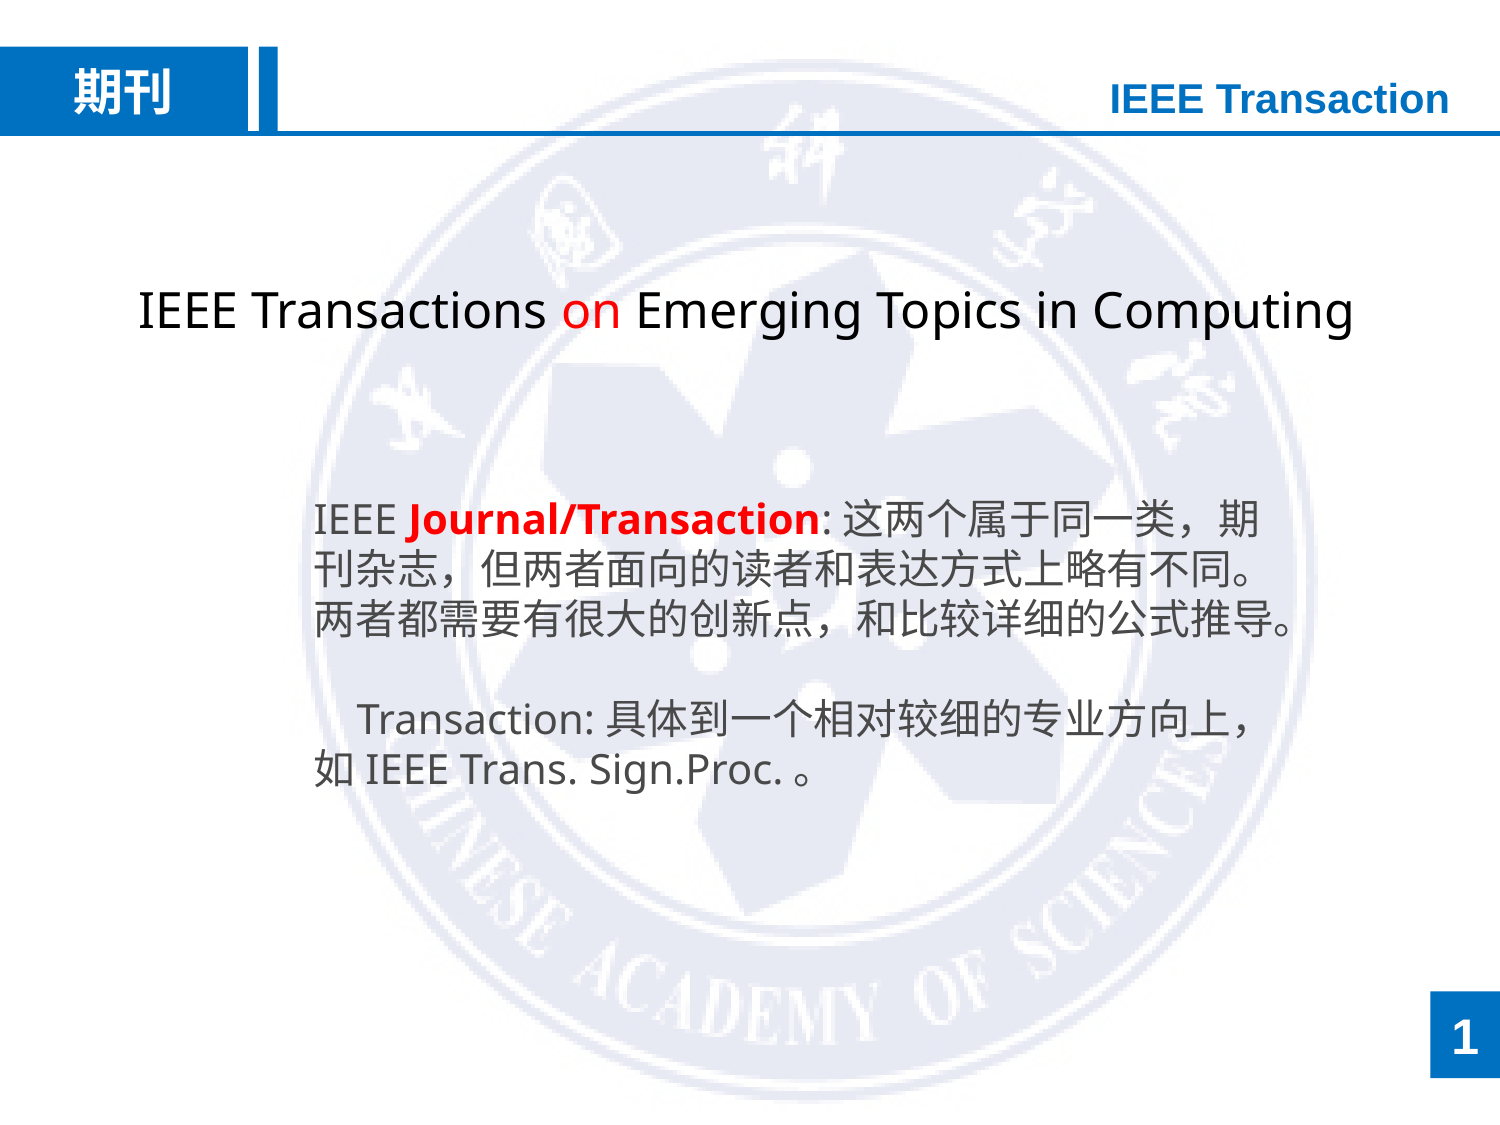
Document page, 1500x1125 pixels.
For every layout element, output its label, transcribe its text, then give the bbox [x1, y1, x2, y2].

text_box IEEE Transactions on Emerging Topics in Computing [123, 271, 1466, 347]
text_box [0, 46, 278, 133]
text_box 1 [1429, 990, 1500, 1079]
text_box IEEE Journal/Transaction:这两个属于同一类，期刊杂志，但两者面向的读者和表达方式上略有不同。两者都需要有很大的创新点，和比较详细的公式推导。 Transaction:具体到一个相对较细的专业方向上，如IEEE Trans. Sign.Proc.。 [298, 485, 1291, 801]
text_box IEEE Transaction [868, 64, 1465, 130]
